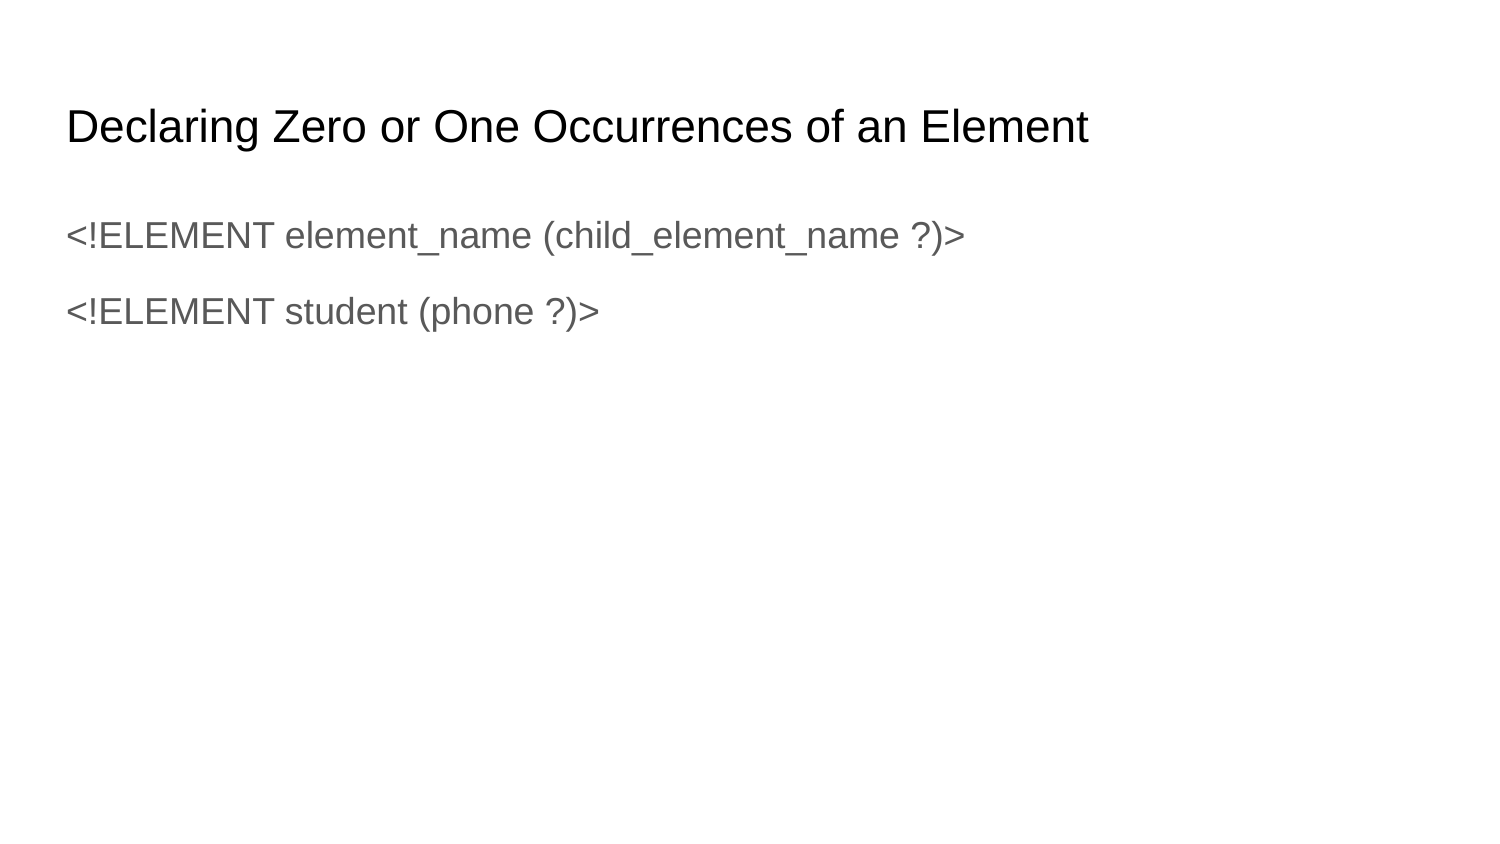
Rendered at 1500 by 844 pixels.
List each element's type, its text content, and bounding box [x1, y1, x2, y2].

list <!ELEMENT element_name (child_element_name ?)> <!ELEMENT student (phone ?)> [51, 189, 1449, 750]
title Declaring Zero or One Occurrences of an Element [51, 72, 1449, 167]
